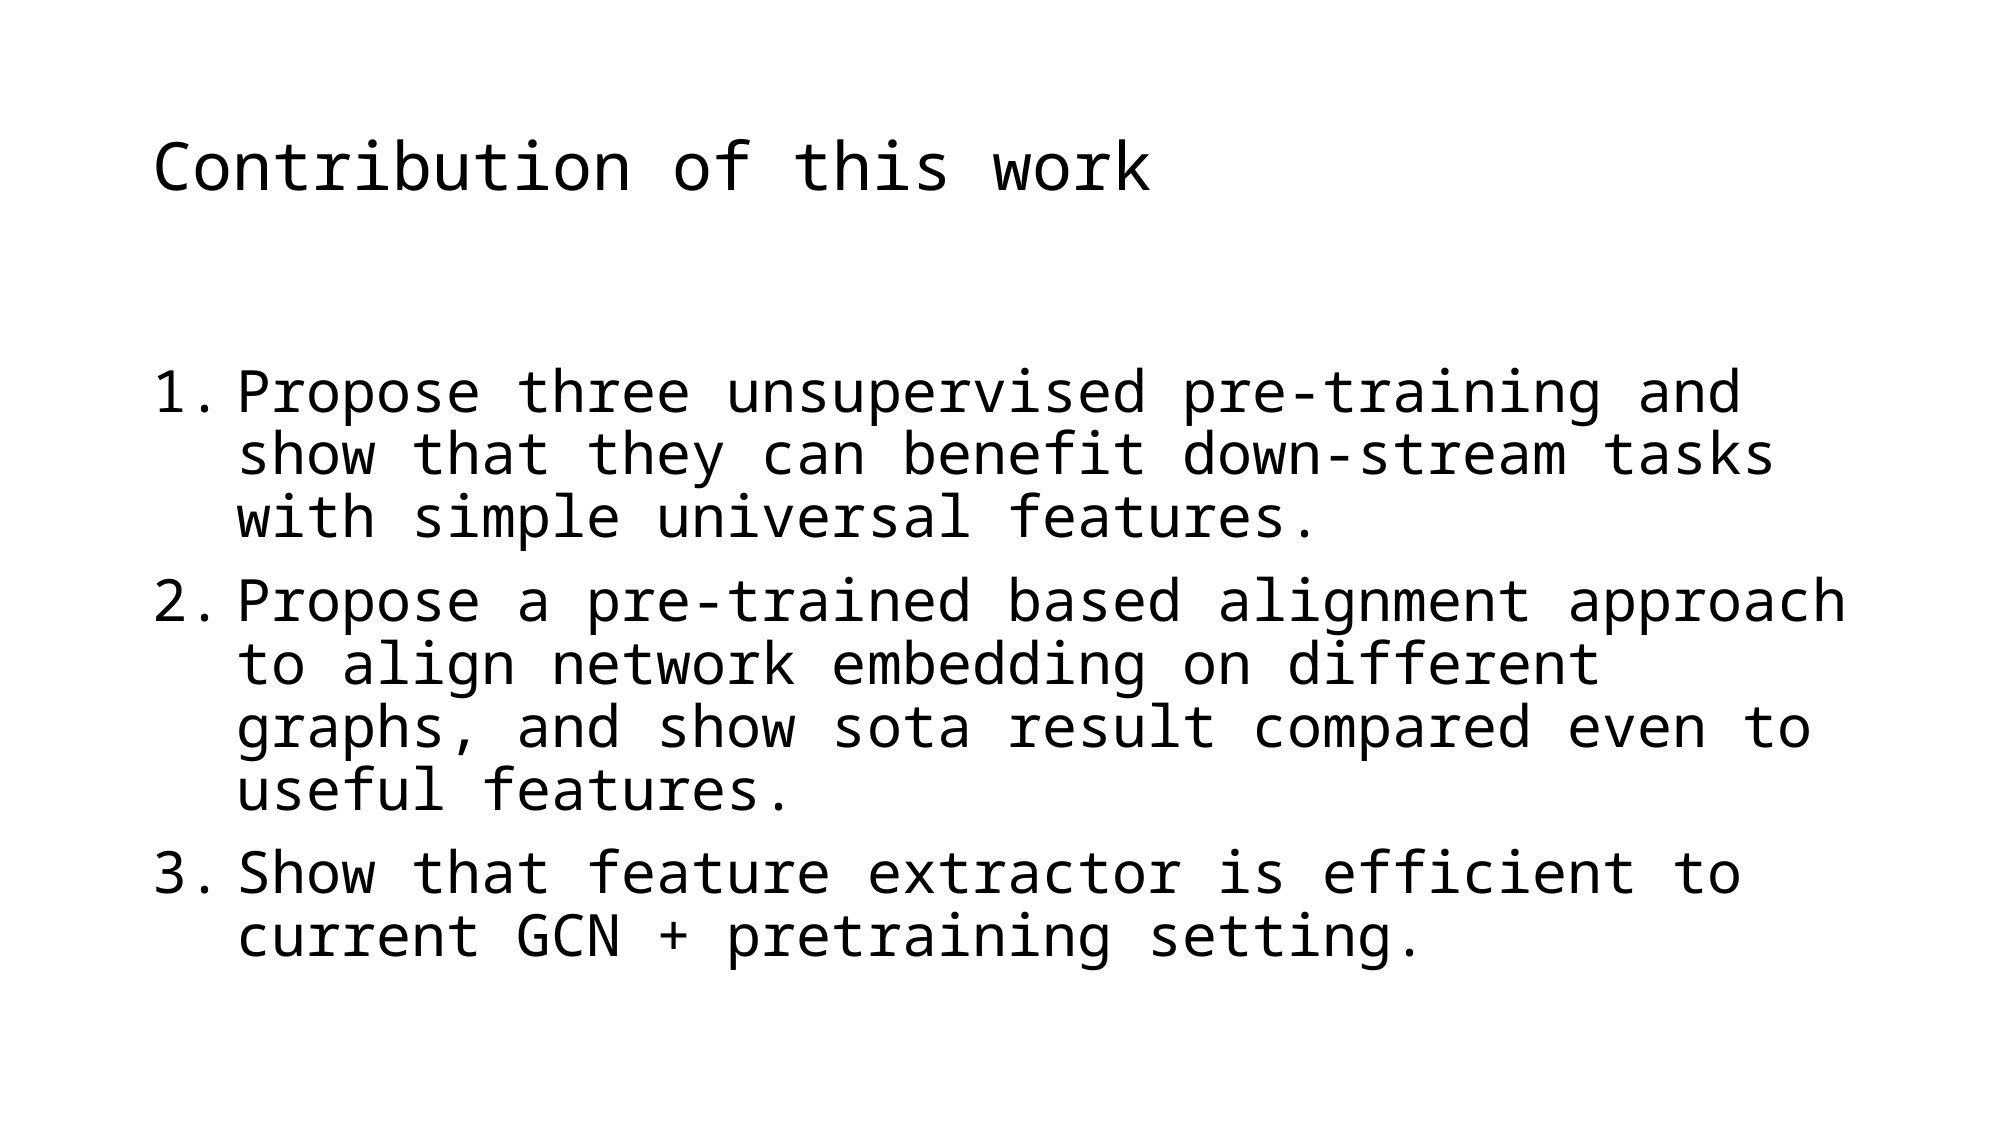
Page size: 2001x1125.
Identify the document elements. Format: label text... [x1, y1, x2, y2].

list Propose three unsupervised pre-training and show that they can benefit down-stream tasks with simple universal features. Propose a pre-trained based alignment approach to align network embedding on different graphs, and show sota result compared even to useful features. Show that feature extractor is efficient to current GCN + pretraining setting. [137, 354, 1871, 1066]
title Contribution of this work [137, 59, 1863, 278]
